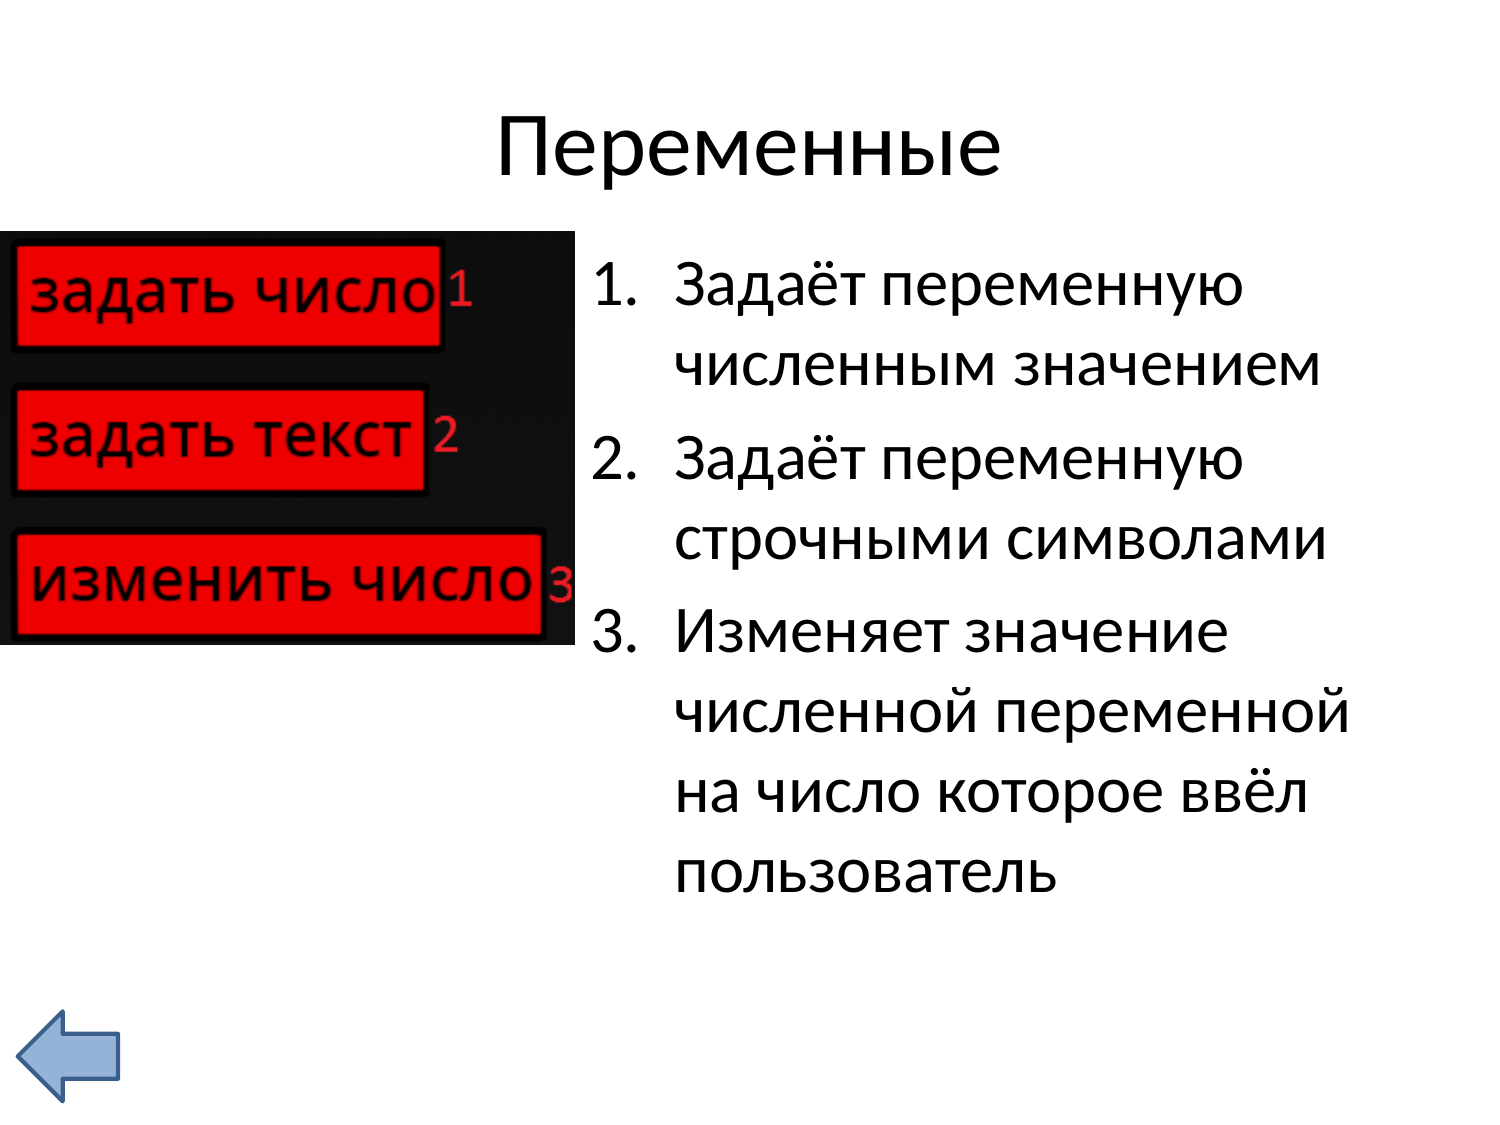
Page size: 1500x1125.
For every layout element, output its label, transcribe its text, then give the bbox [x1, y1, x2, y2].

title Переменные [75, 45, 1425, 231]
list Задаёт переменную численным значением Задаёт переменную строчными символами Изменяет значение численной переменной на число которое ввёл пользователь [575, 231, 1425, 1005]
text_box [15, 1009, 121, 1104]
picture [0, 231, 576, 645]
